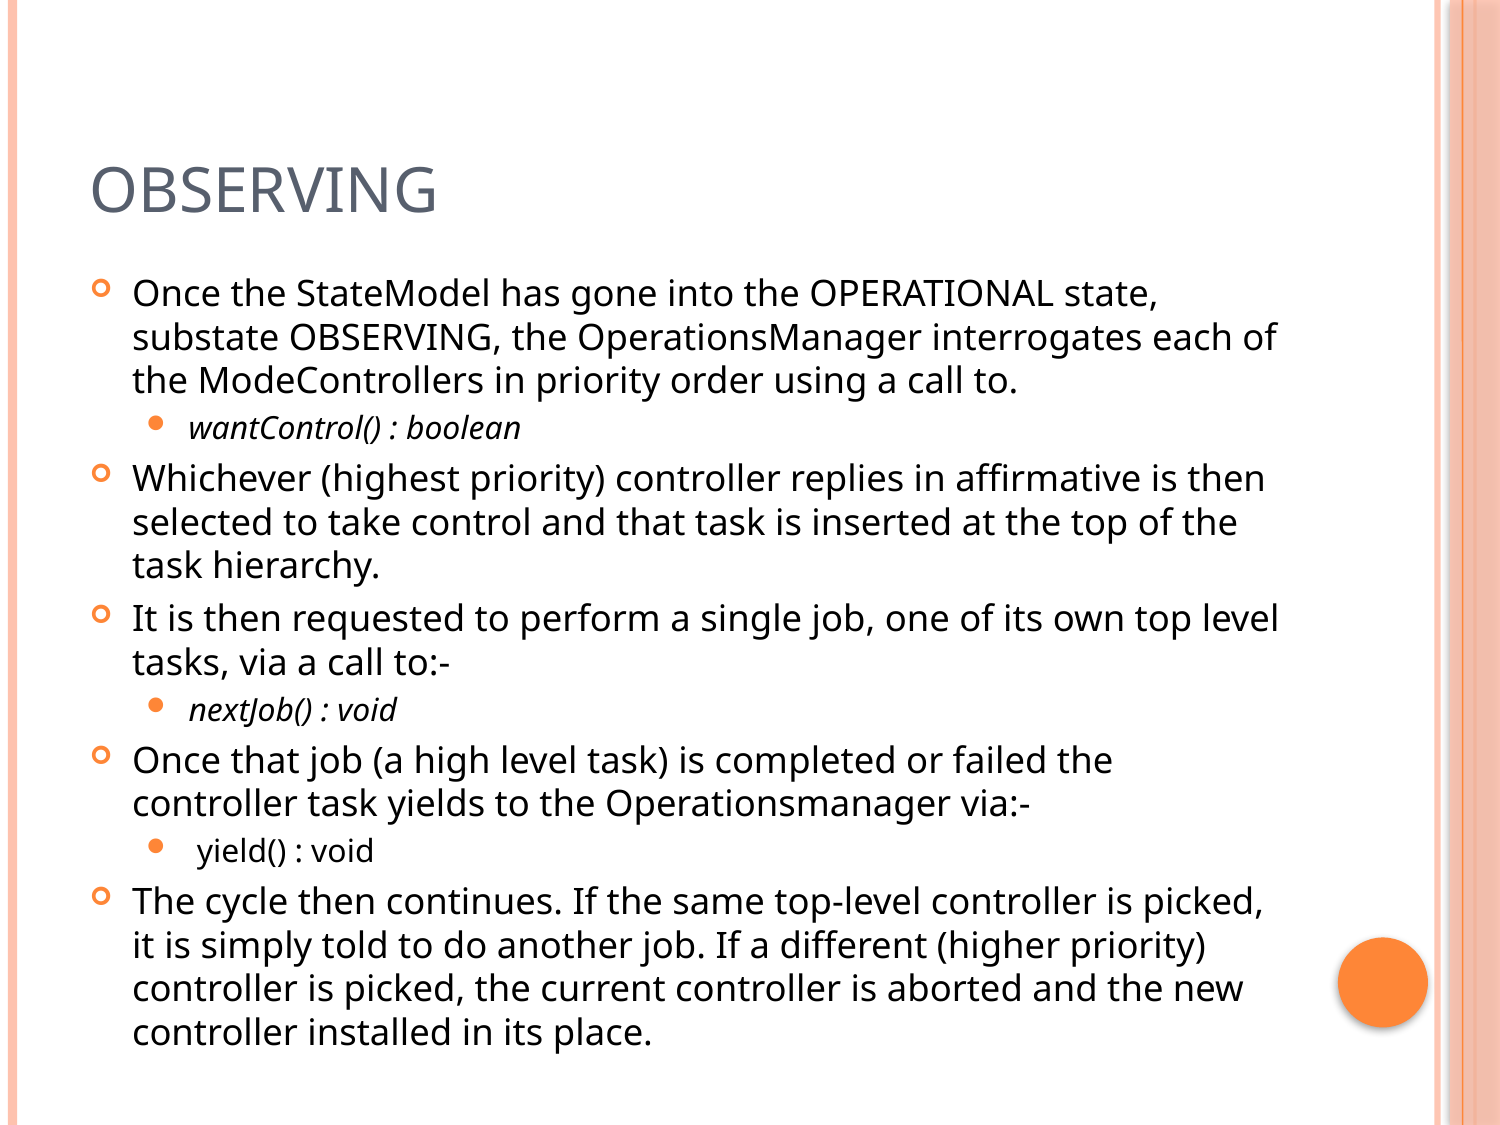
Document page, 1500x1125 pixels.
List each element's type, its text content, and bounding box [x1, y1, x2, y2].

list Once the StateModel has gone into the OPERATIONAL state, substate OBSERVING, the OperationsManager interrogates each of the ModeControllers in priority order using a call to. wantControl() : boolean Whichever (highest priority) controller replies in affirmative is then selected to take control and that task is inserted at the top of the task hierarchy. It is then requested to perform a single job, one of its own top level tasks, via a call to:- nextJob() : void Once that job (a high level task) is completed or failed the controller task yields to the Operationsmanager via:- yield() : void The cycle then continues. If the same top-level controller is picked, it is simply told to do another job. If a different (higher priority) controller is picked, the current controller is aborted and the new controller installed in its place. [75, 262, 1300, 1062]
title Observing [75, 45, 1300, 233]
